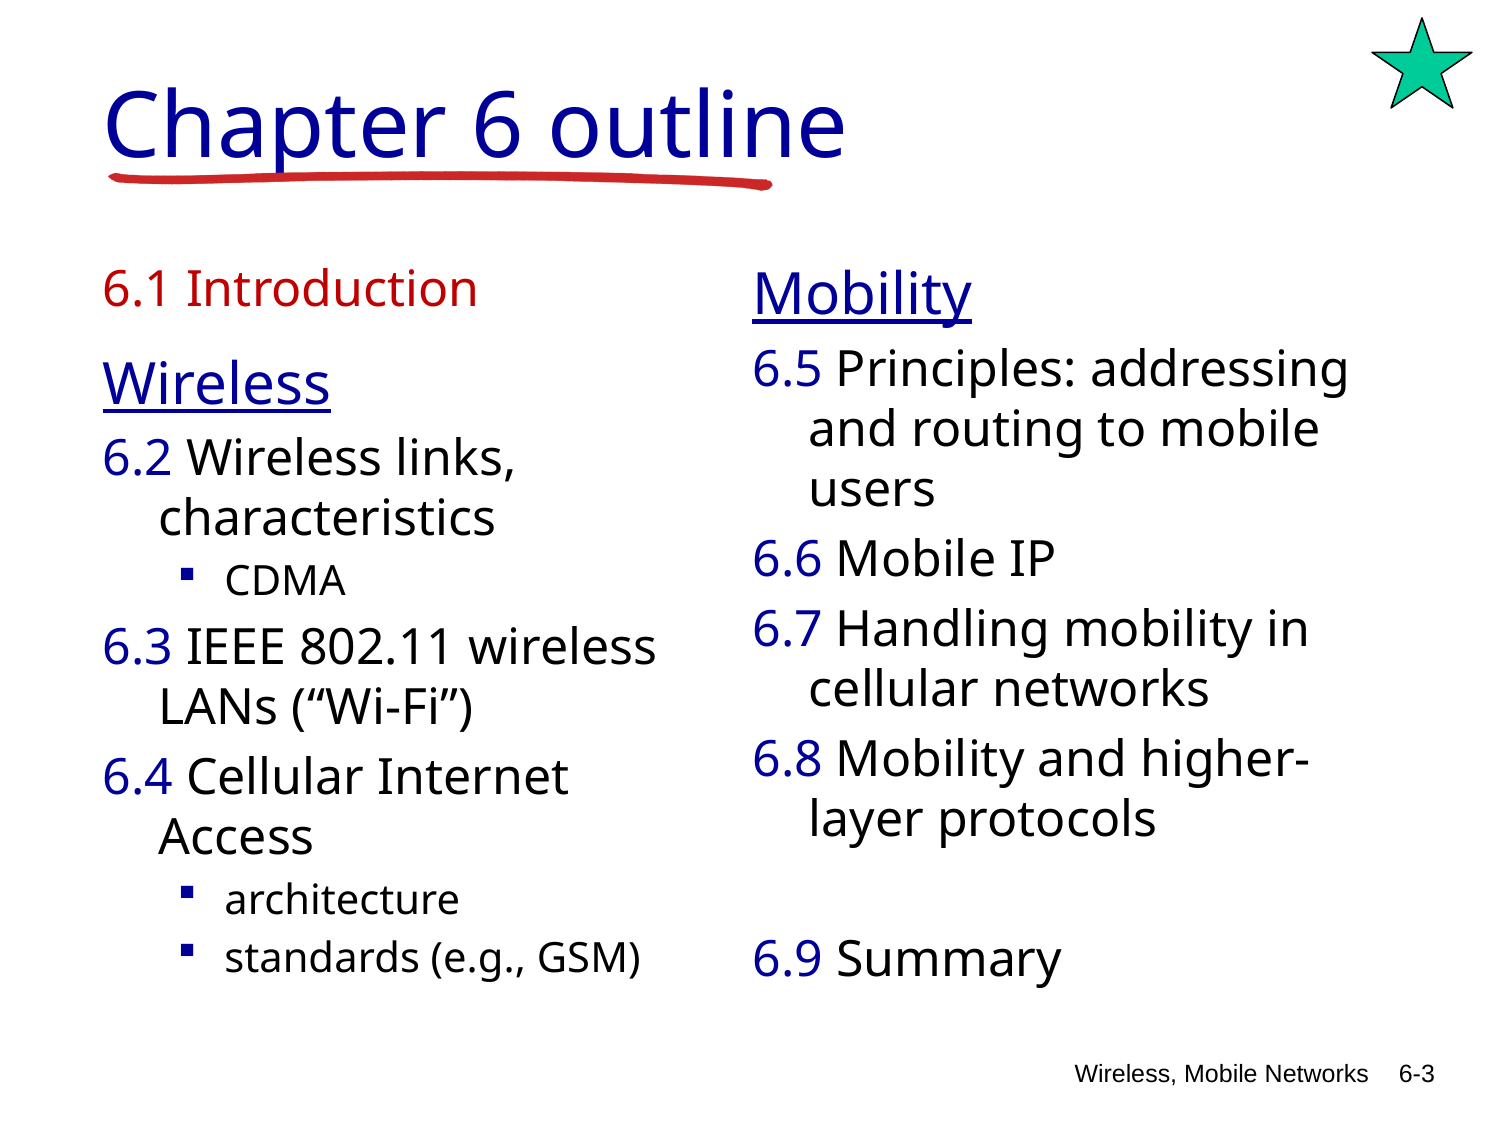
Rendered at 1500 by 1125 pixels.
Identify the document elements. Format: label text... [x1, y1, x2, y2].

list Mobility 6.5 Principles: addressing and routing to mobile users 6.6 Mobile IP 6.7 Handling mobility in cellular networks 6.8 Mobility and higher-layer protocols 6.9 Summary [737, 249, 1403, 1012]
picture [105, 166, 781, 196]
list 6.1 Introduction Wireless 6.2 Wireless links, characteristics CDMA 6.3 IEEE 802.11 wireless LANs (“Wi-Fi”) 6.4 Cellular Internet Access architecture standards (e.g., GSM) [87, 249, 713, 1012]
slide_number 6-3 [1339, 1050, 1450, 1125]
text_box [1372, 17, 1472, 108]
title Chapter 6 outline [87, 27, 1363, 216]
footer Wireless, Mobile Networks [750, 1050, 1339, 1103]
